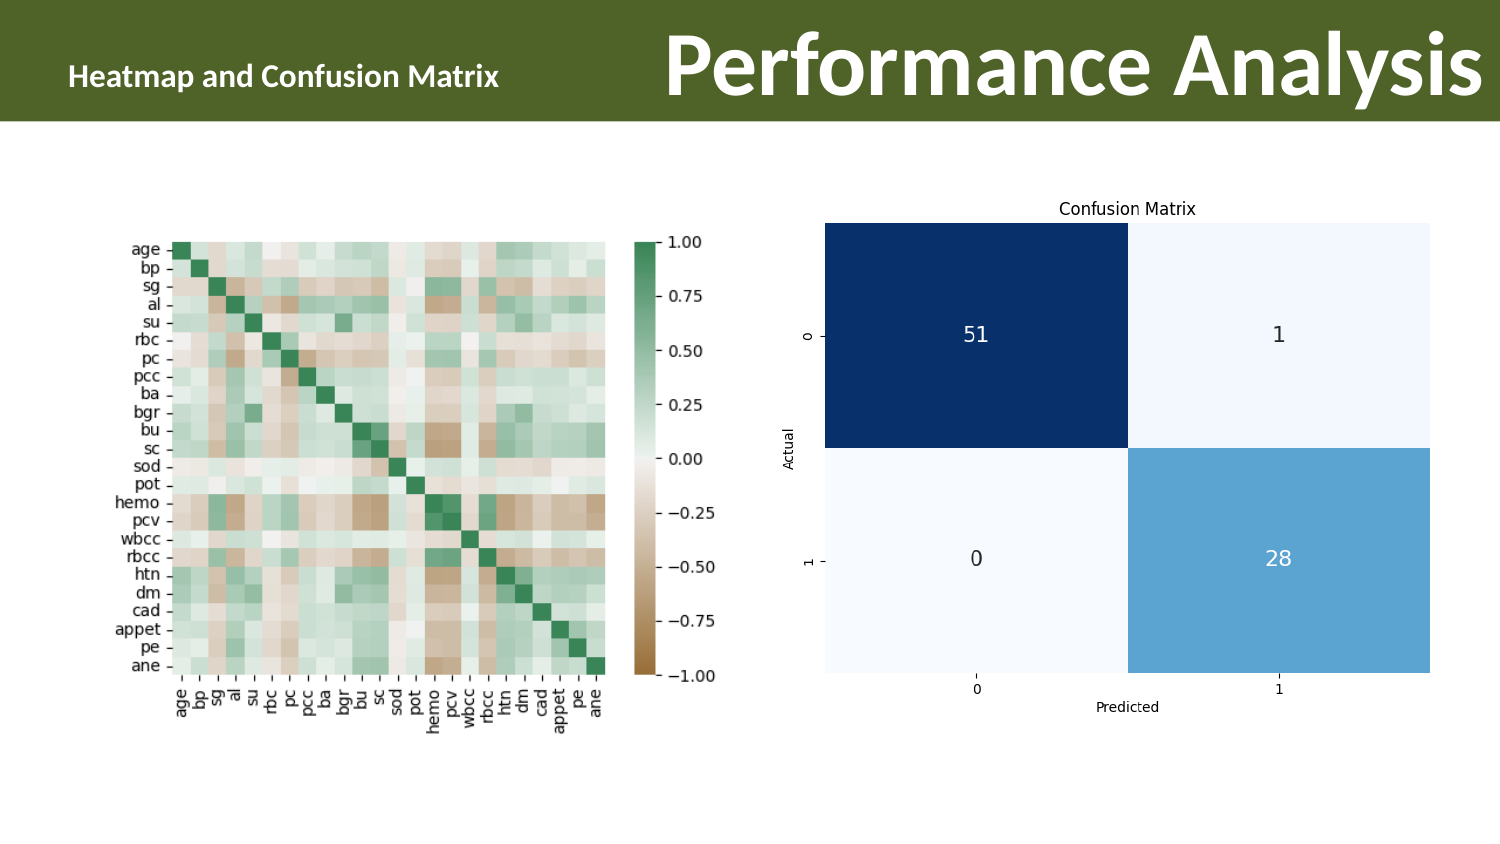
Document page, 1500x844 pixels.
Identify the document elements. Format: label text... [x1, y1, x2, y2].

text_box Performance Analysis [0, 1, 1500, 122]
text_box Heatmap and Confusion Matrix [53, 46, 515, 102]
picture [99, 221, 744, 737]
picture [762, 192, 1448, 723]
